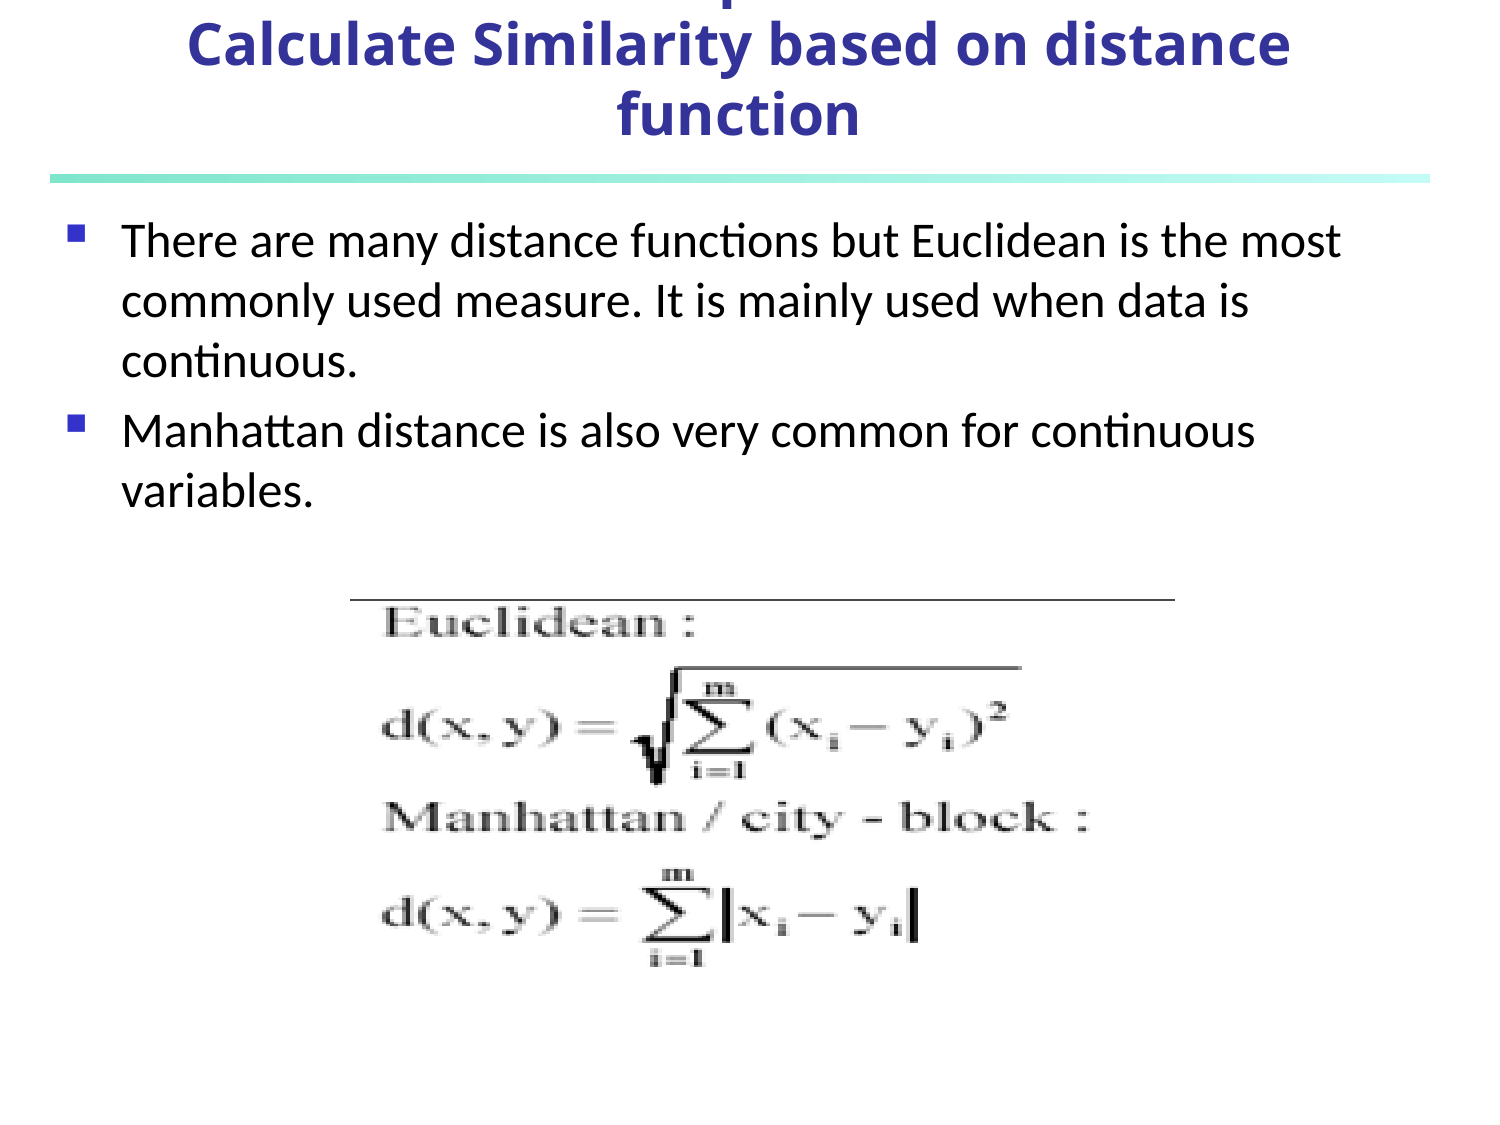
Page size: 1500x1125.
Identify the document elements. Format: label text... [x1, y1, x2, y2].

list There are many distance functions but Euclidean is the most commonly used measure. It is mainly used when data is continuous. Manhattan distance is also very common for continuous variables. [49, 199, 1438, 1063]
title Step 1 : Calculate Similarity based on distance function [49, 124, 1429, 199]
picture [349, 599, 1176, 1026]
